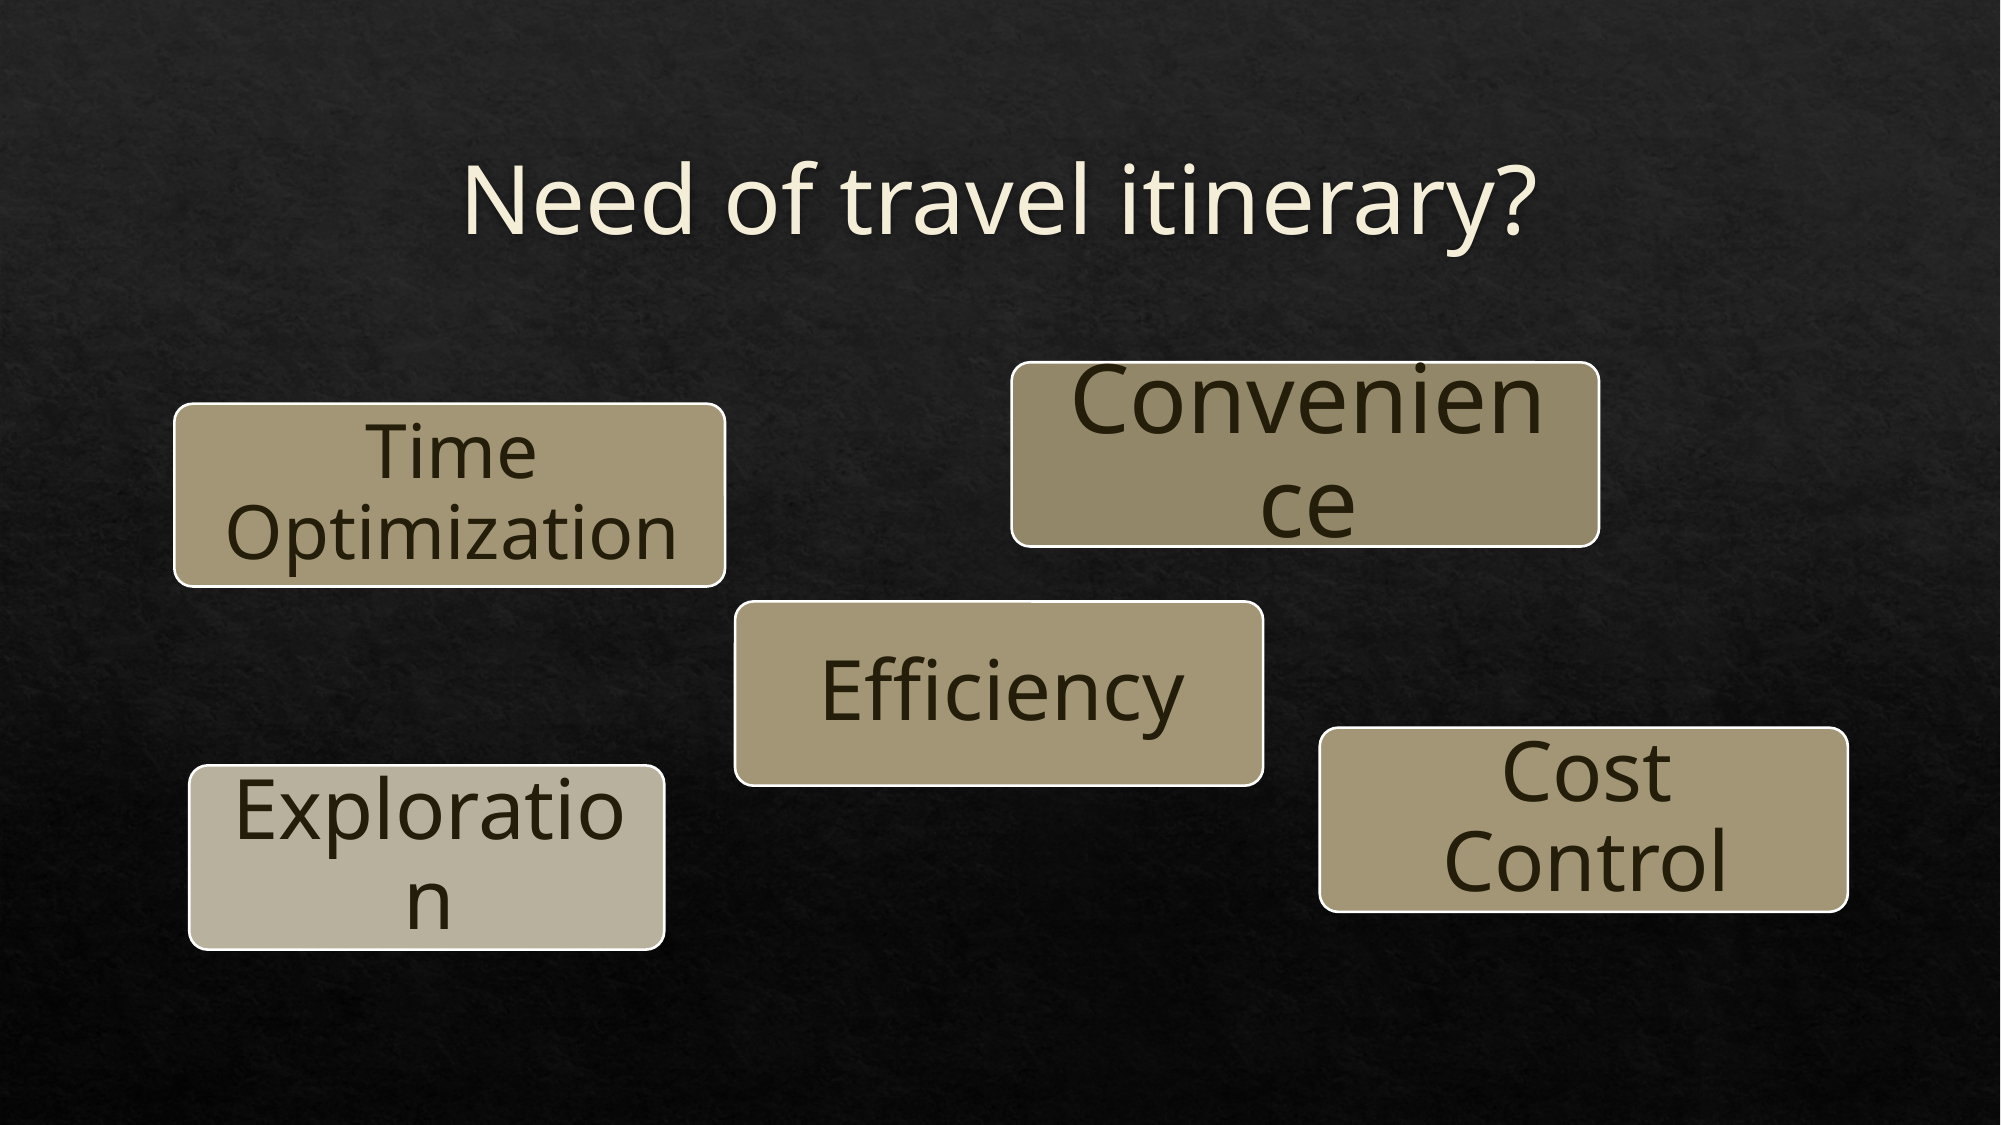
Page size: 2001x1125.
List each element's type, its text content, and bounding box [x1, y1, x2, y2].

title Need of travel itinerary? [149, 99, 1849, 307]
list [149, 340, 1849, 951]
